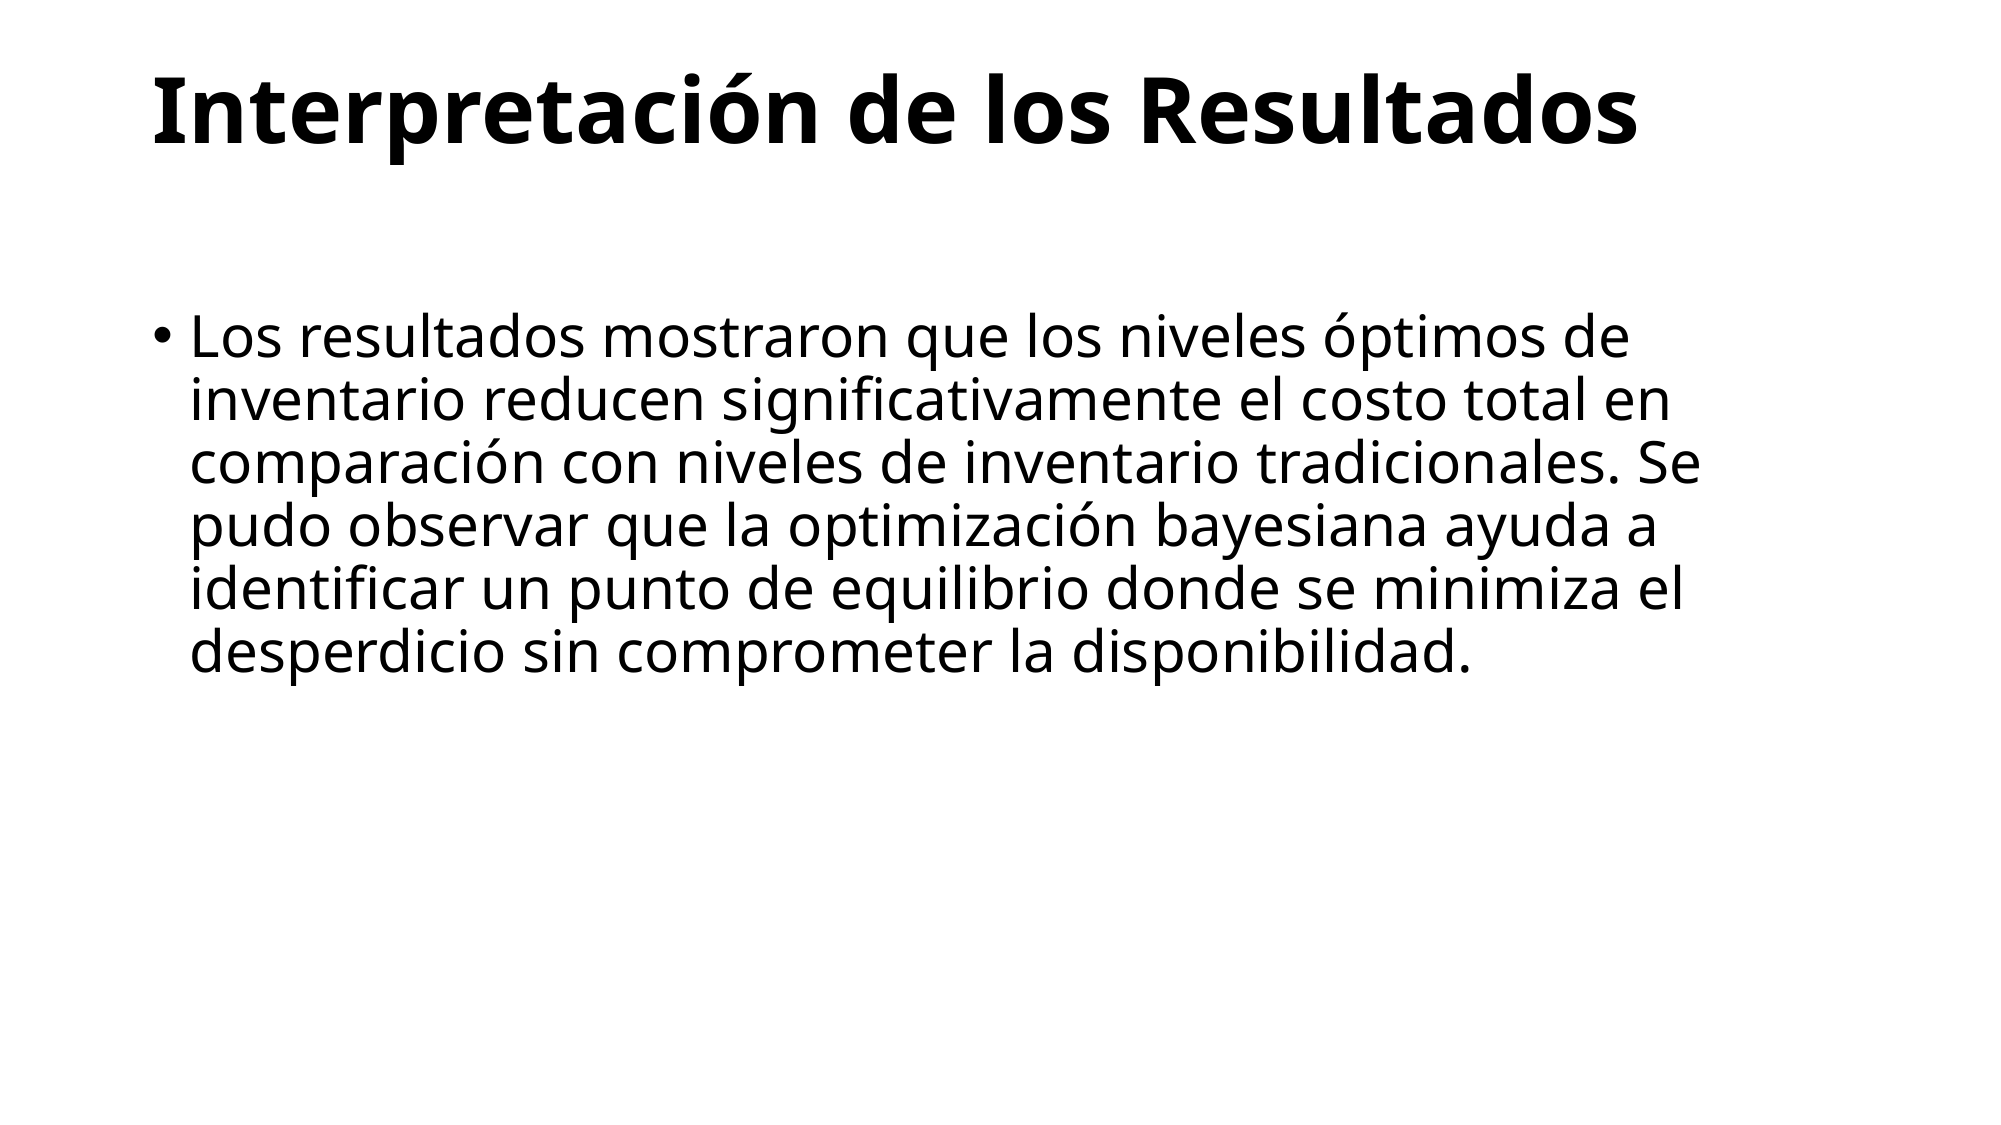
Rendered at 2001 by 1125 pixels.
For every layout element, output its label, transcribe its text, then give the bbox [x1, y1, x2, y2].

list Los resultados mostraron que los niveles óptimos de inventario reducen significativamente el costo total en comparación con niveles de inventario tradicionales. Se pudo observar que la optimización bayesiana ayuda a identificar un punto de equilibrio donde se minimiza el desperdicio sin comprometer la disponibilidad. [137, 299, 1863, 1014]
title Interpretación de los Resultados [137, 59, 1863, 278]
